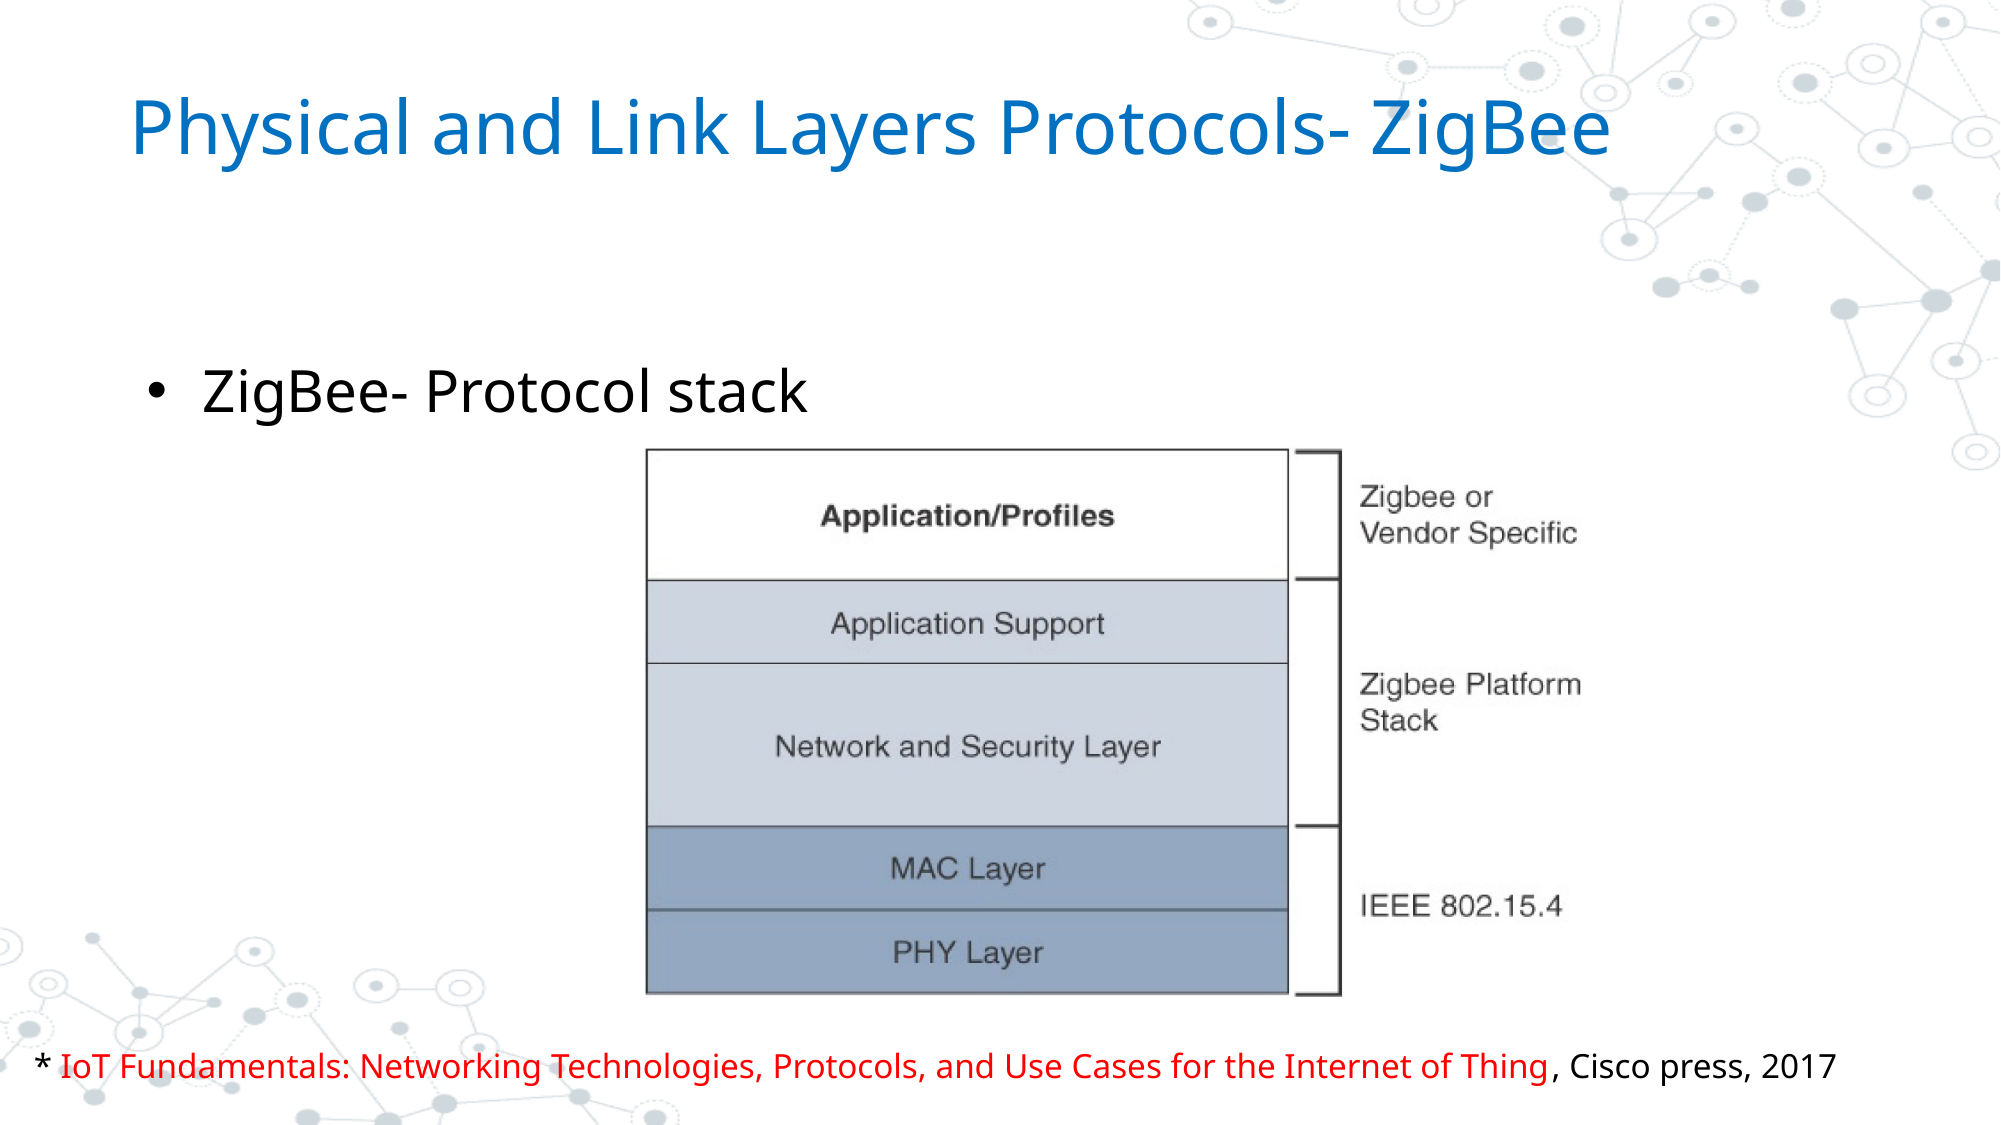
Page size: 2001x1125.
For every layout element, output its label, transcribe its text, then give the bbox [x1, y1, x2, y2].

title Physical and Link Layers Protocols- ZigBee [114, 61, 1886, 187]
list ZigBee- Protocol stack [131, 311, 1902, 1038]
picture [0, 0, 2001, 1125]
text_box * IoT Fundamentals: Networking Technologies, Protocols, and Use Cases for the Internet of Thing, Cisco press, 2017 [18, 1038, 1902, 1093]
